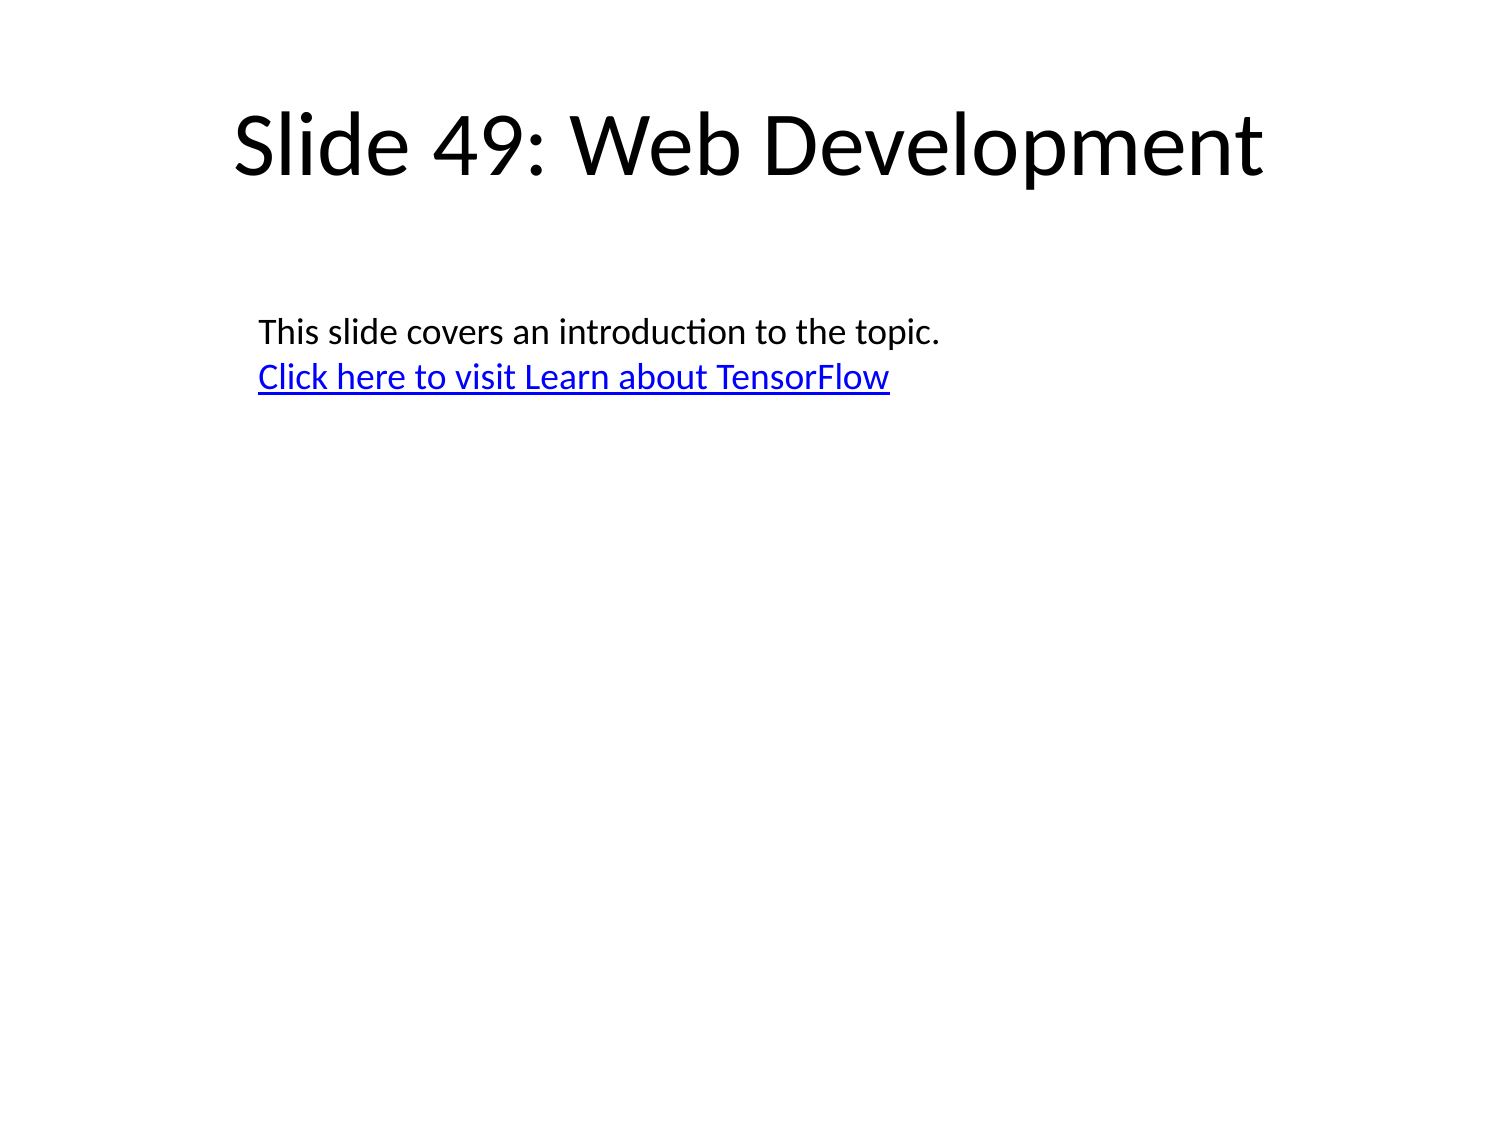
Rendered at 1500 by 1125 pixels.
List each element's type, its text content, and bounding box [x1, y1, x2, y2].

title Slide 49: Web Development [75, 45, 1425, 233]
text_box This slide covers an introduction to the topic. Click here to visit Learn about TensorFlow [243, 299, 957, 405]
